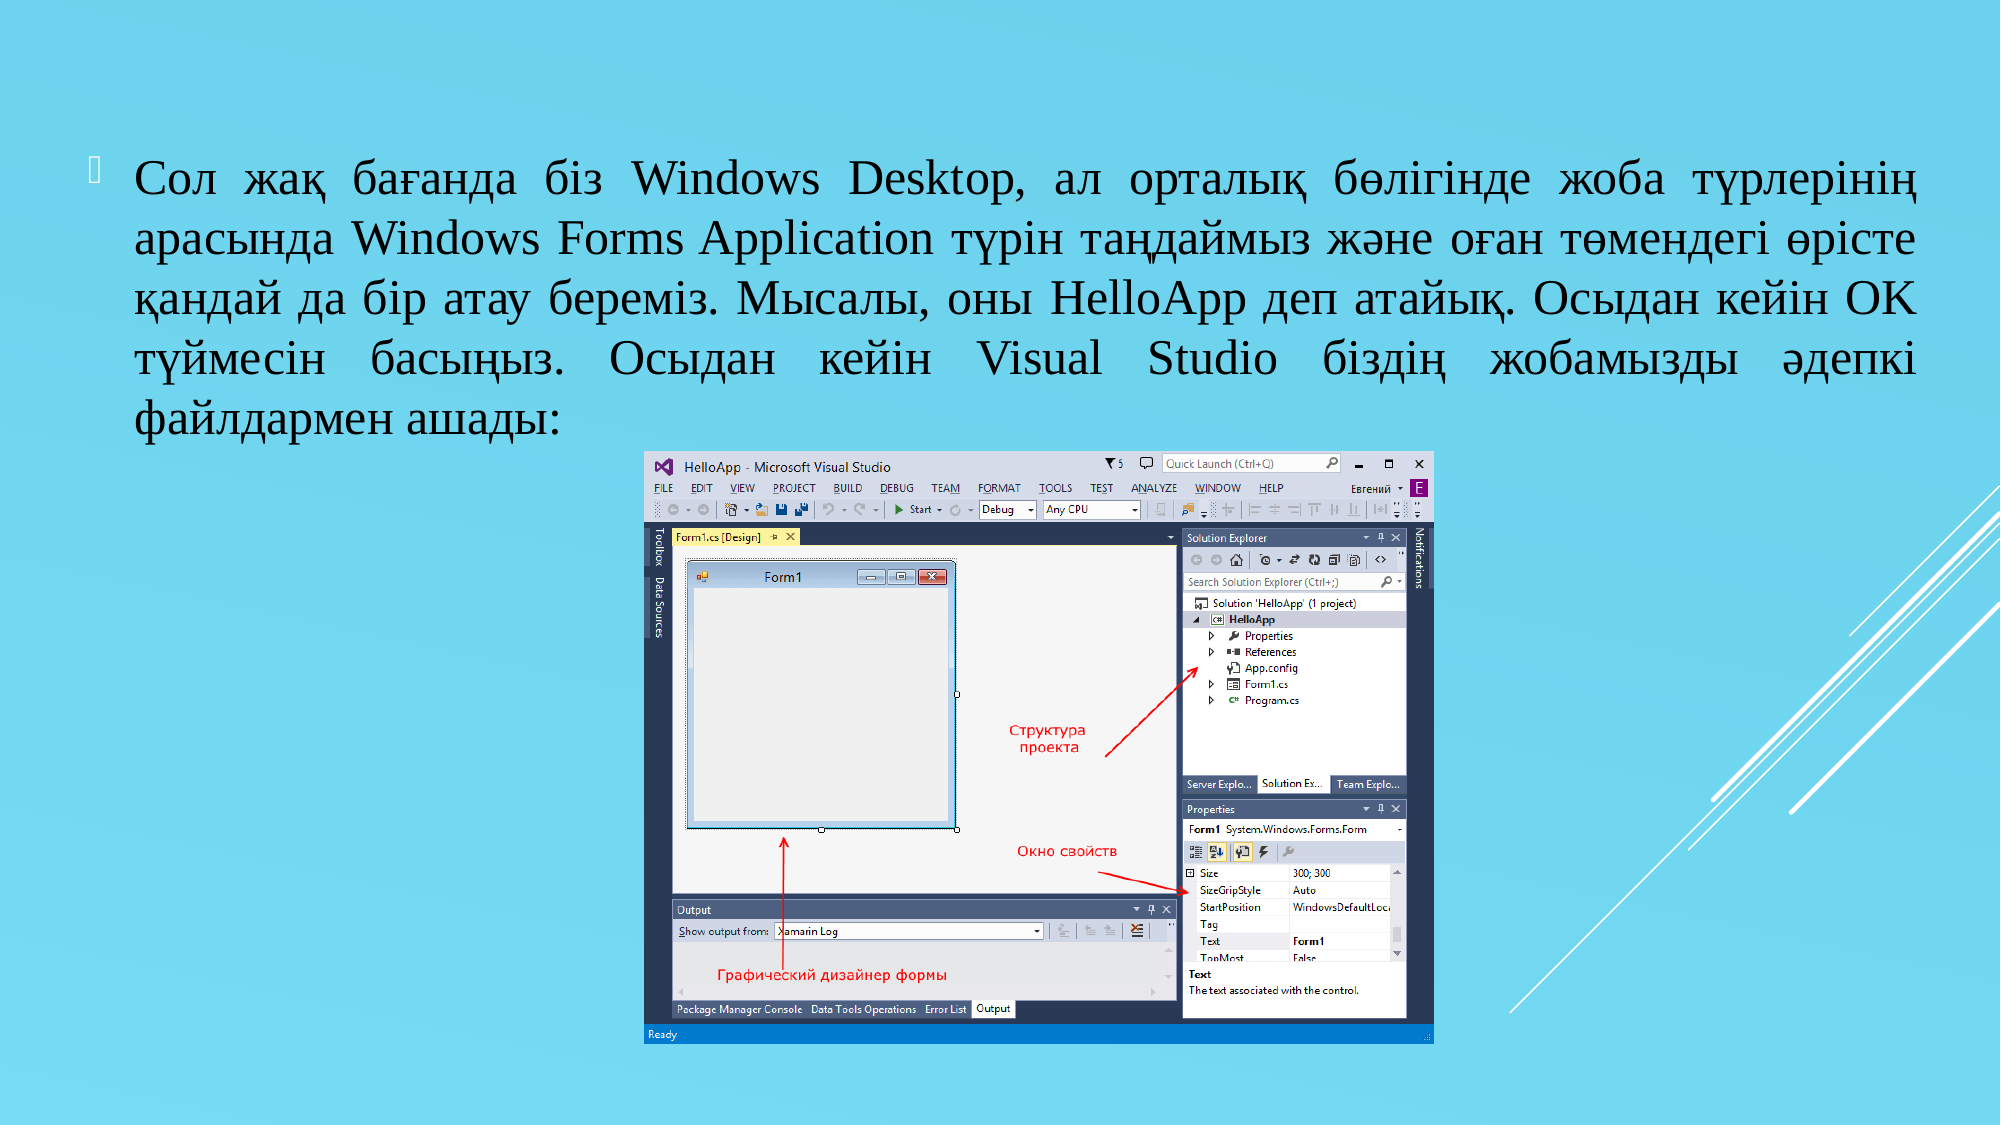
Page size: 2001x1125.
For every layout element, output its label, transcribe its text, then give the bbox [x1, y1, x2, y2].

picture [644, 450, 1435, 1045]
list Сол жақ бағанда біз Windows Desktop, ал орталық бөлігінде жоба түрлерінің арасында Windows Forms Application түрін таңдаймыз және оған төмендегі өрісте қандай да бір атау береміз. Мысалы, оны HelloApp деп атайық. Осыдан кейін OK түймесін басыңыз. Осыдан кейін Visual Studio біздің жобамызды әдепкі файлдармен ашады: [72, 90, 1933, 1076]
